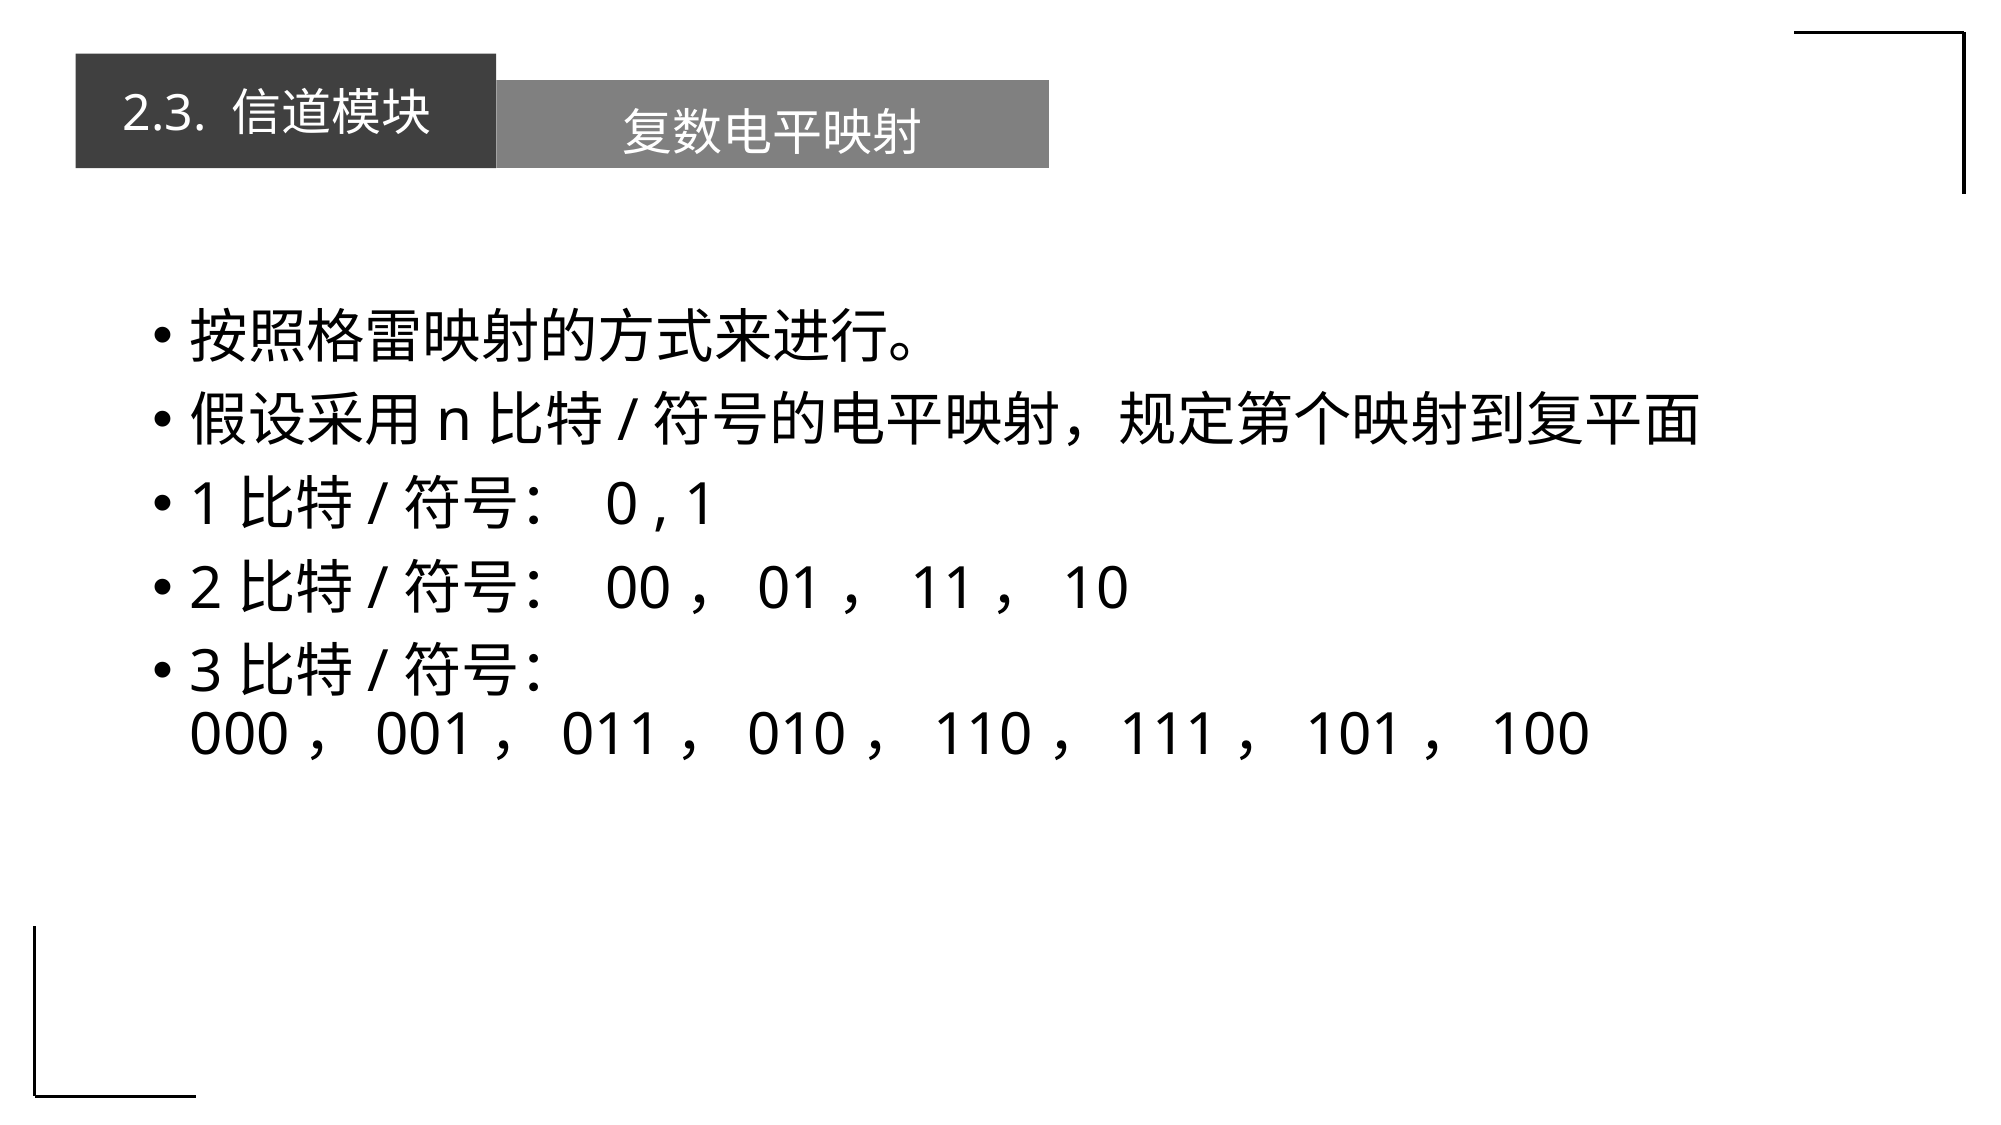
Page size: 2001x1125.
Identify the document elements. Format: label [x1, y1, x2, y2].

text_box [34, 32, 1964, 1097]
